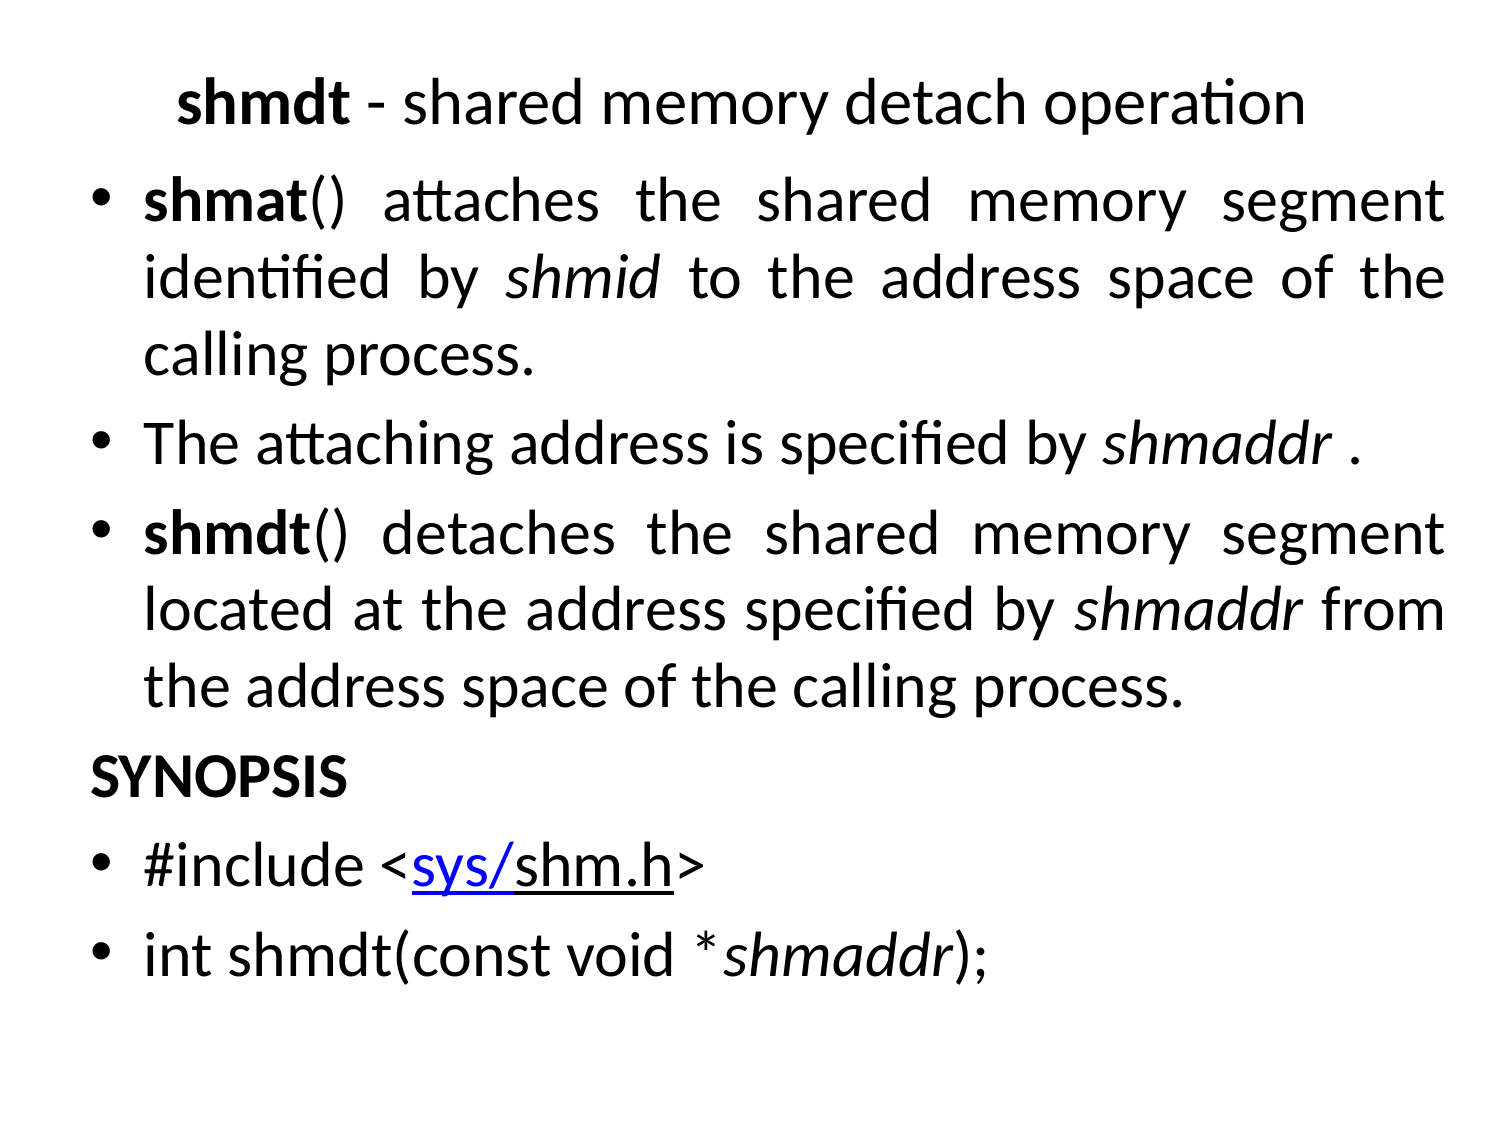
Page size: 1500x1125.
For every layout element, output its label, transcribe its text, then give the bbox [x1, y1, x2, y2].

title shmdt - shared memory detach operation [75, 45, 1425, 149]
list shmat() attaches the shared memory segment identified by shmid to the address space of the calling process. The attaching address is specified by shmaddr . shmdt() detaches the shared memory segment located at the address specified by shmaddr from the address space of the calling process. SYNOPSIS #include <sys/shm.h> int shmdt(const void *shmaddr); [75, 149, 1463, 1005]
